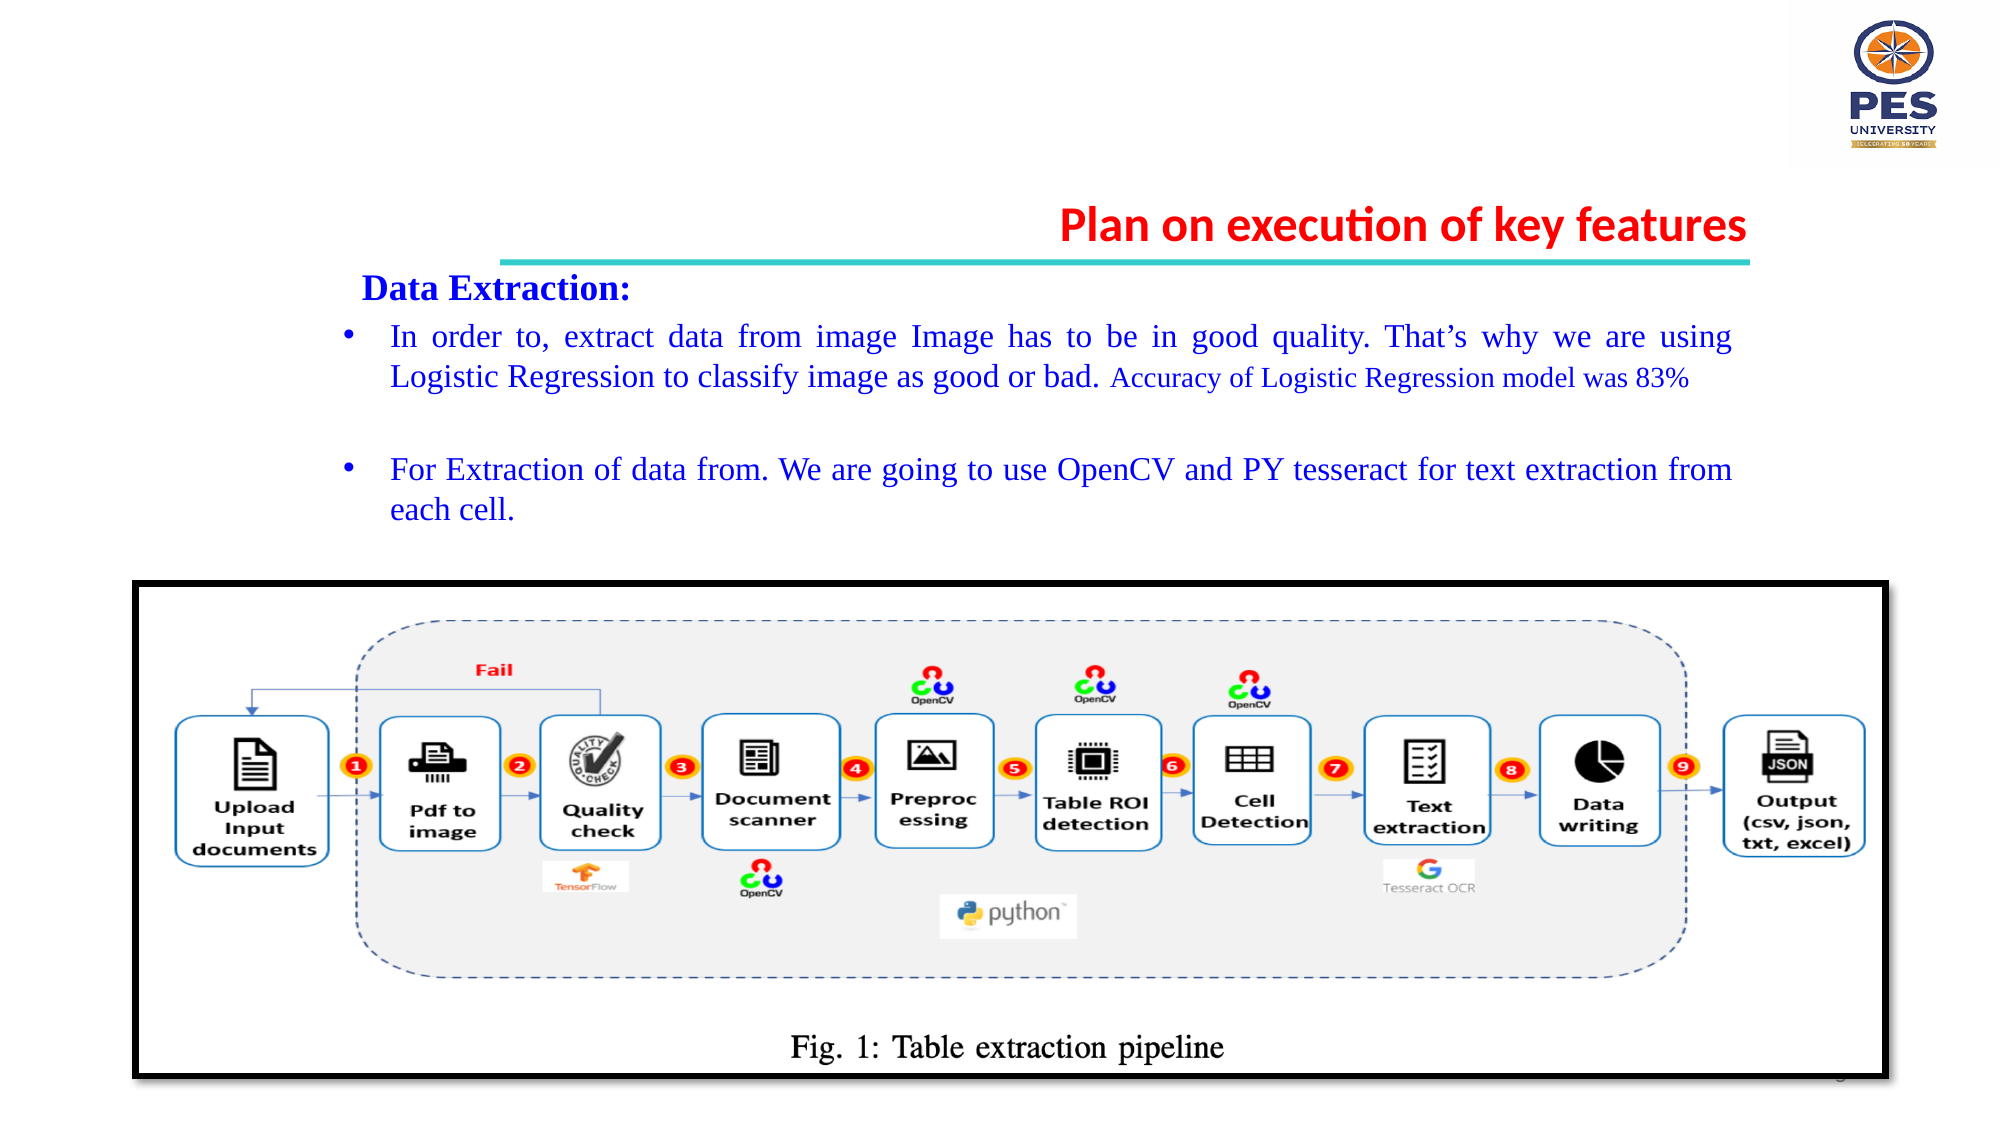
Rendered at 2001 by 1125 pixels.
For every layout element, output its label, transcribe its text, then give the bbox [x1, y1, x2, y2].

picture [1787, 0, 2000, 169]
text_box Plan on execution of key features [487, 183, 1763, 260]
picture [138, 586, 1883, 1073]
text_box Data Extraction: In order to, extract data from image Image has to be in good quality. That’s why we are using Logistic Regression to classify image as good or bad. Accuracy of Logistic Regression model was 83% For Extraction of data from. We are going to use OpenCV and PY tesseract for text extraction from each cell. [271, 237, 1750, 586]
slide_number 5 [1412, 1073, 1863, 1103]
